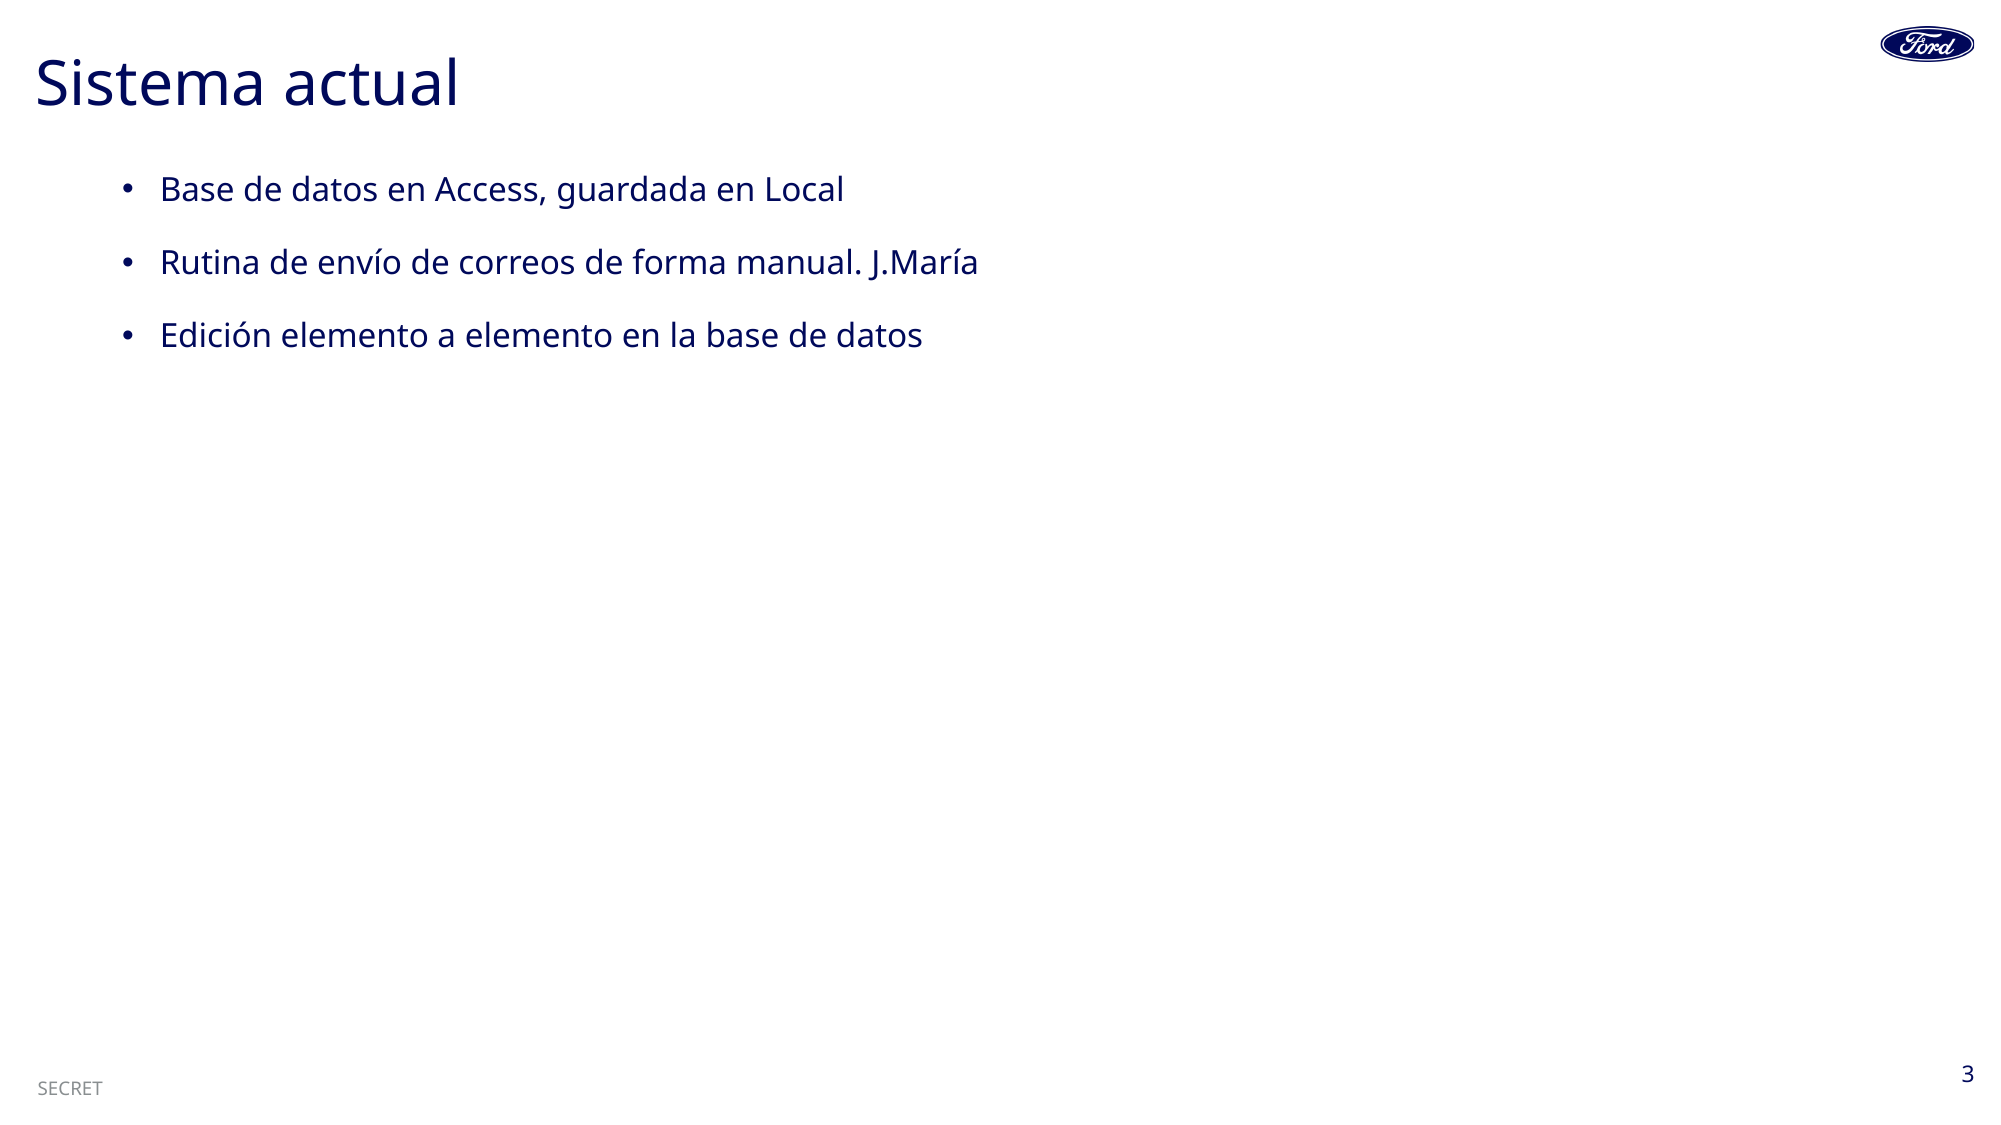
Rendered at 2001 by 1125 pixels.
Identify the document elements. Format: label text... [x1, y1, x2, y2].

list Base de datos en Access, guardada en Local Rutina de envío de correos de forma manual. J.María Edición elemento a elemento en la base de datos [107, 164, 1891, 1020]
title Sistema actual [20, 43, 1798, 127]
